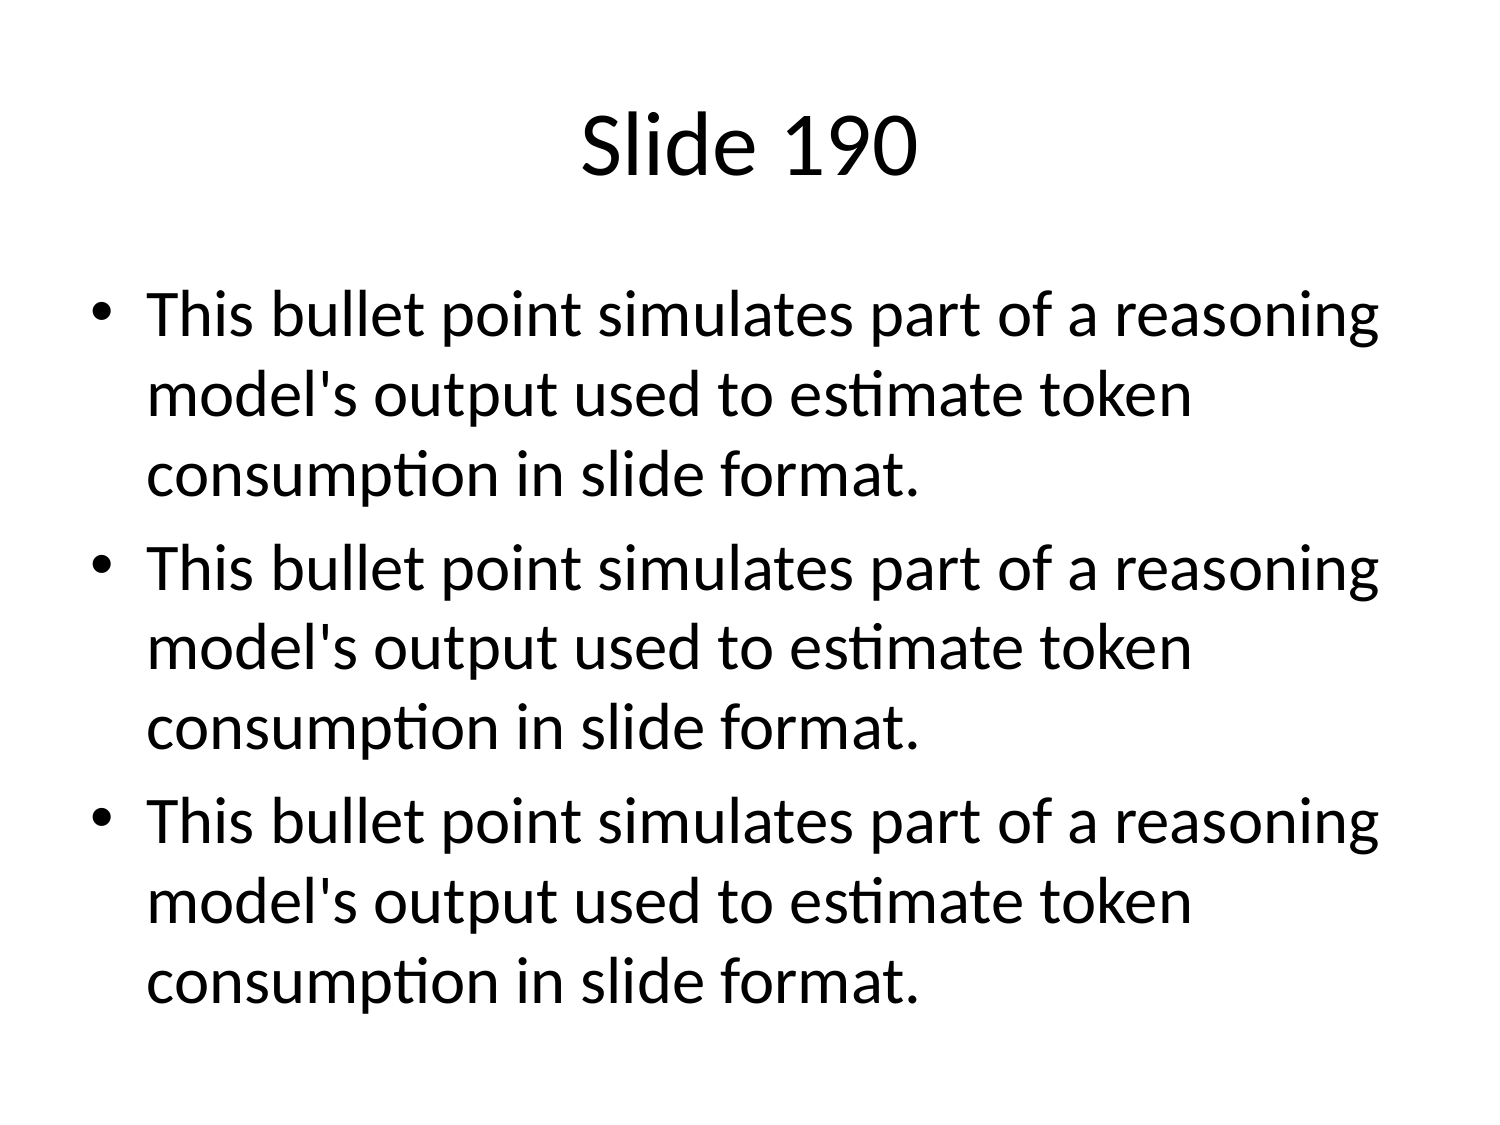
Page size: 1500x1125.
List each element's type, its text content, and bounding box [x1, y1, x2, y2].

list This bullet point simulates part of a reasoning model's output used to estimate token consumption in slide format. This bullet point simulates part of a reasoning model's output used to estimate token consumption in slide format. This bullet point simulates part of a reasoning model's output used to estimate token consumption in slide format. [75, 262, 1425, 1005]
title Slide 190 [75, 45, 1425, 233]
